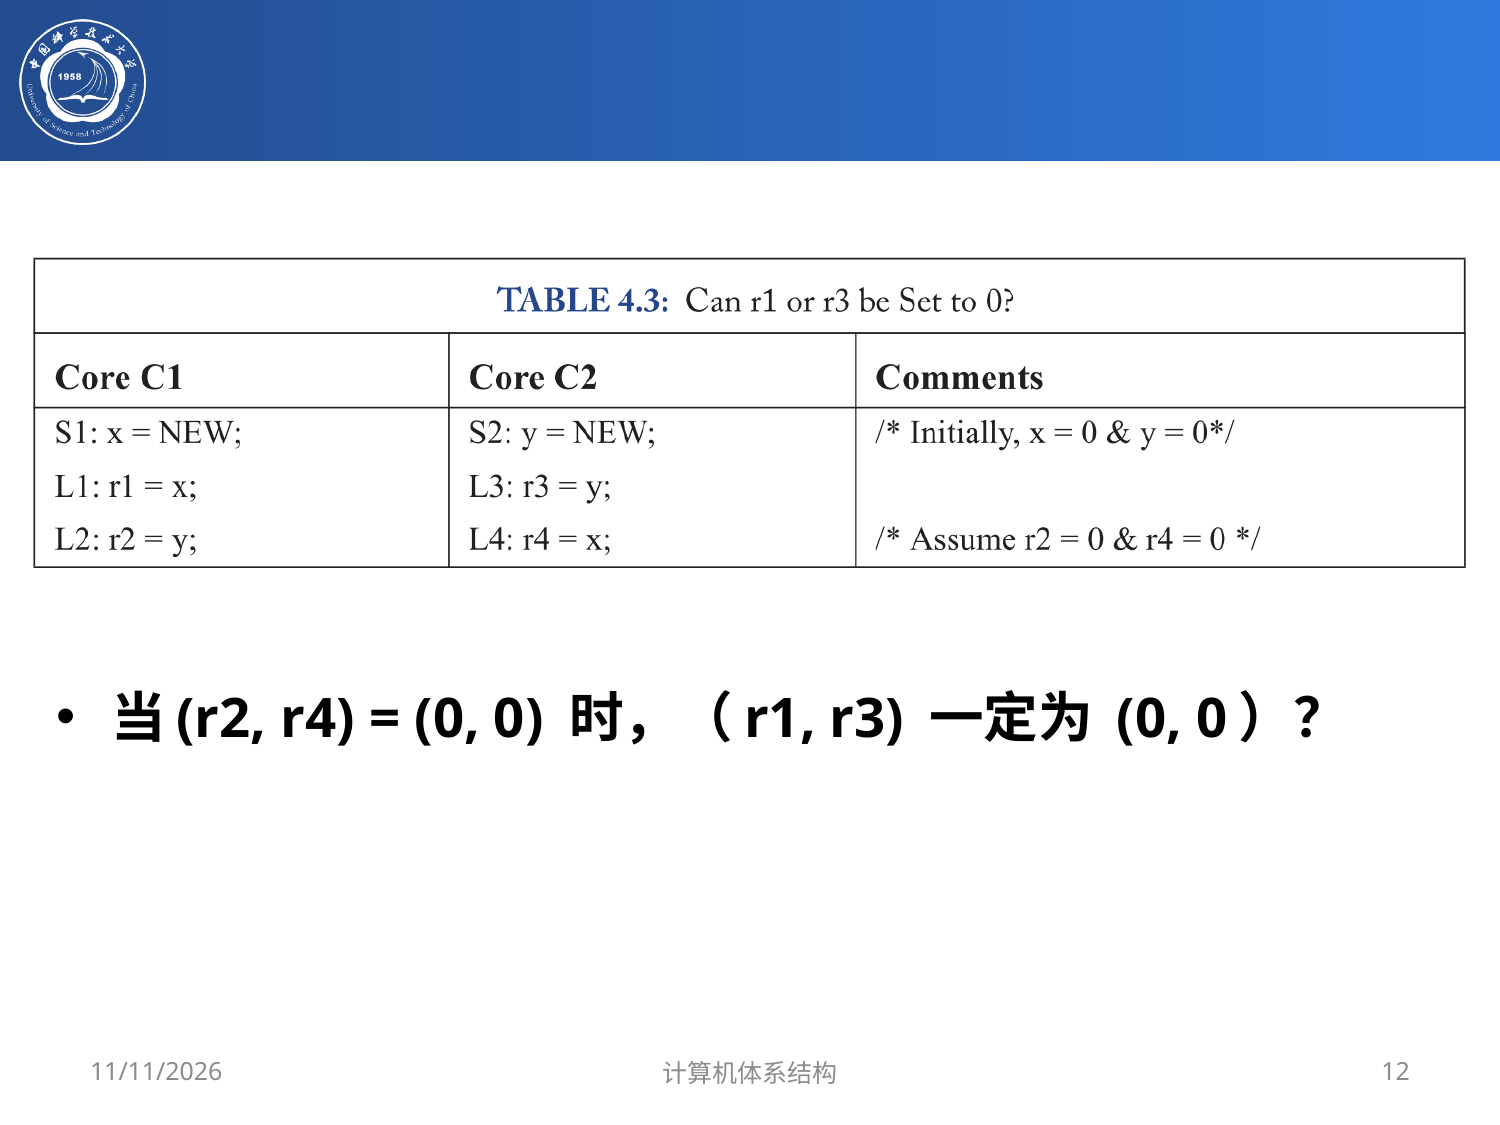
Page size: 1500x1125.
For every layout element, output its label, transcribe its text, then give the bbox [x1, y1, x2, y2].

picture [26, 241, 1474, 578]
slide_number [75, 1042, 425, 1103]
slide_number 12 [1074, 1042, 1425, 1103]
picture [19, 19, 146, 145]
footer 计算机体系结构 [512, 1042, 988, 1103]
list 当(r2, r4) = (0, 0) 时，（r1, r3) 一定为 (0, 0）？ [41, 675, 1473, 800]
